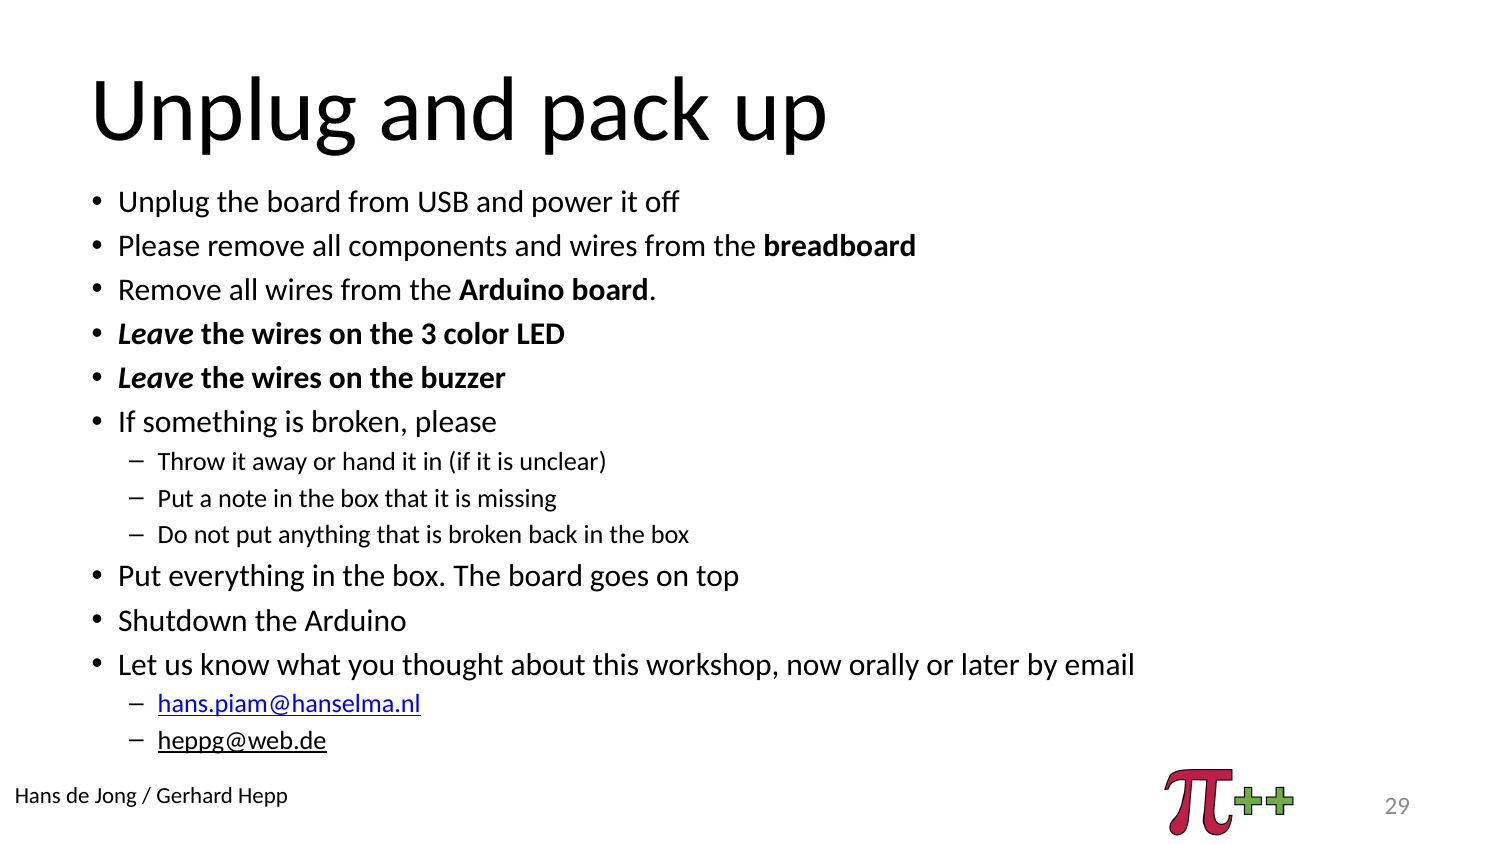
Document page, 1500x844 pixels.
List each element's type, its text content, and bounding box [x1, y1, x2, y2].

picture [1163, 768, 1294, 836]
slide_number 29 [1340, 782, 1425, 827]
list Unplug the board from USB and power it off Please remove all components and wires from the breadboard Remove all wires from the Arduino board. Leave the wires on the 3 color LED Leave the wires on the buzzer If something is broken, please Throw it away or hand it in (if it is unclear) Put a note in the box that it is missing Do not put anything that is broken back in the box Put everything in the box. The board goes on top Shutdown the Arduino Let us know what you thought about this workshop, now orally or later by email hans.piam@hanselma.nl heppg@web.de [76, 173, 1427, 765]
title Unplug and pack up [75, 33, 1425, 175]
